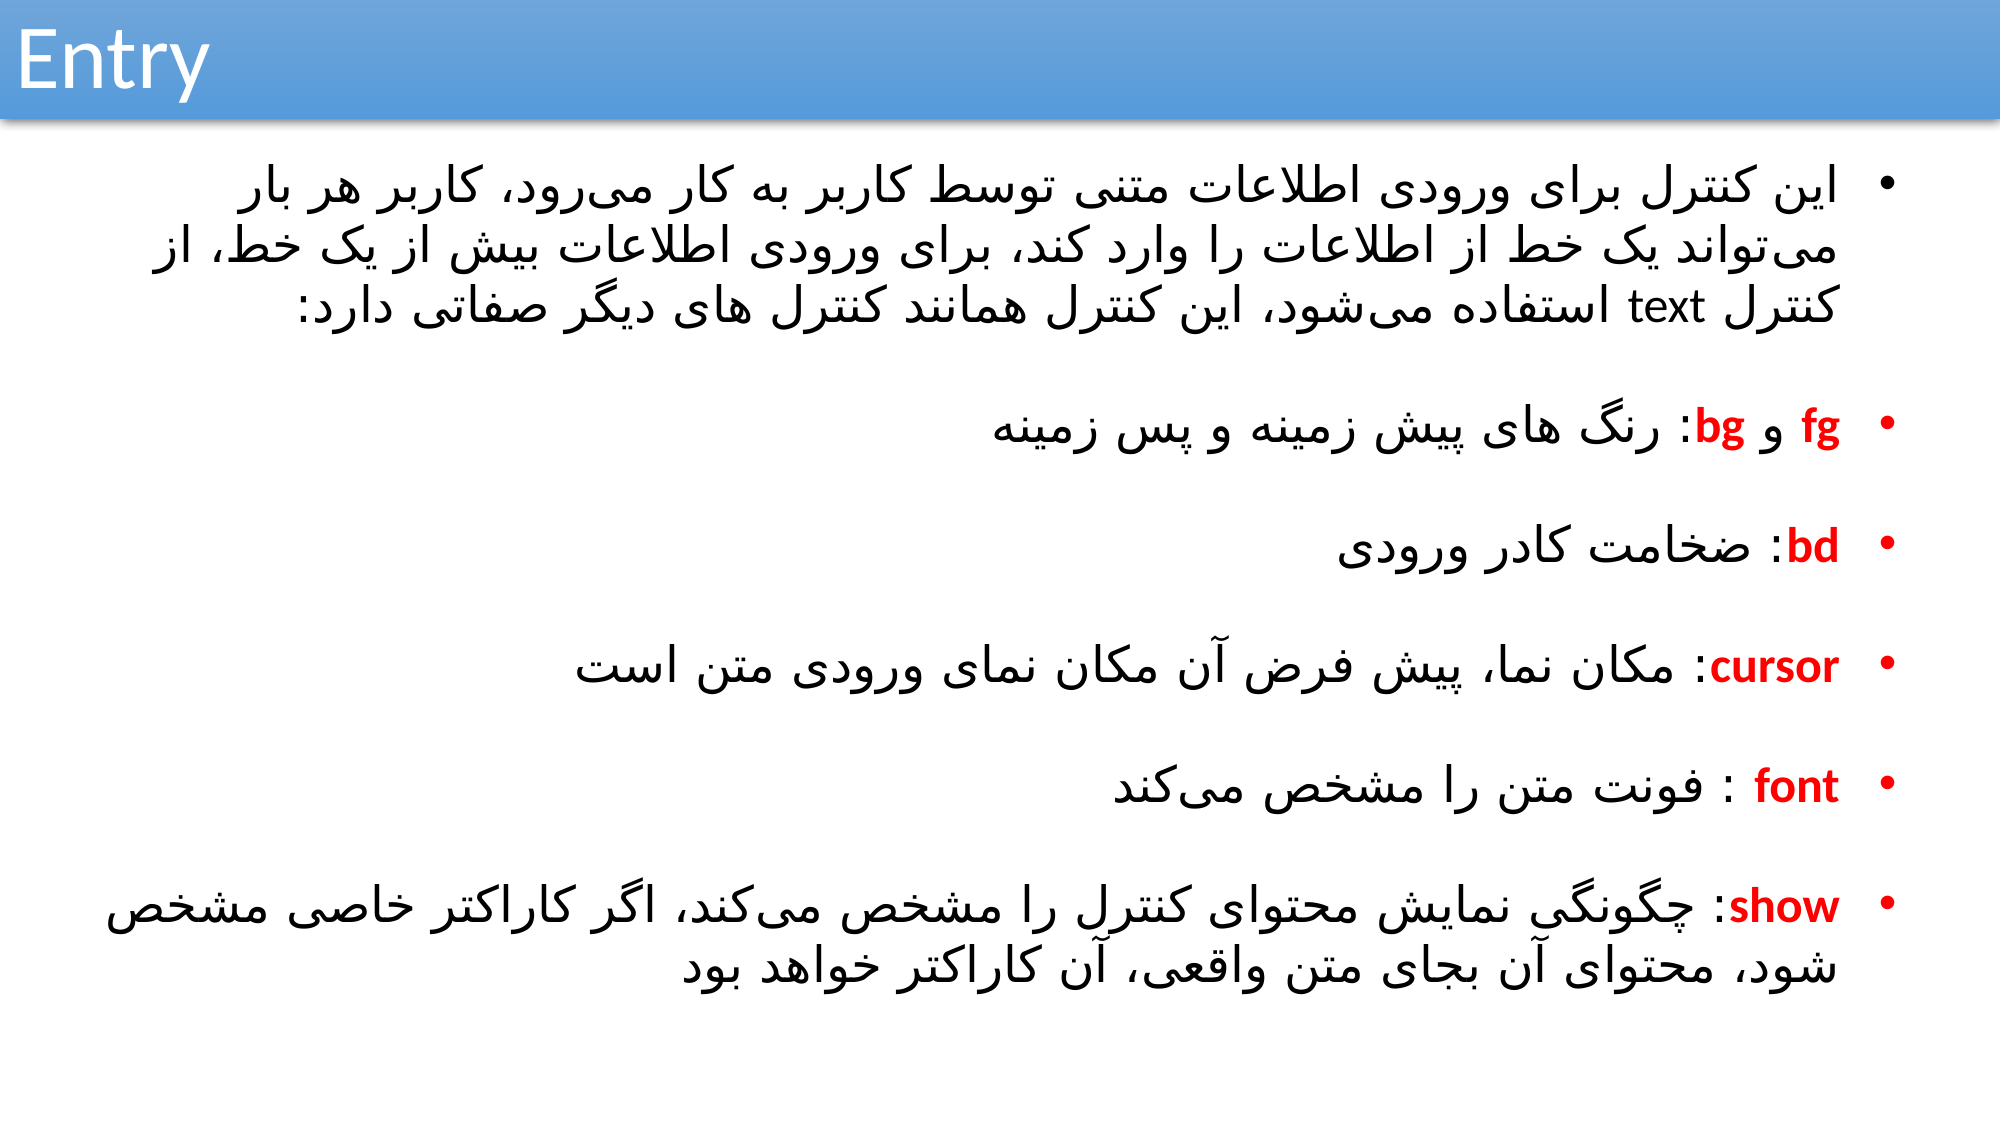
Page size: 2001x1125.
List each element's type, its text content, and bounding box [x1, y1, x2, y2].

text_box Entry [0, 0, 2000, 119]
text_box این کنترل برای ورودی اطلاعات متنی توسط کاربر به کار می‌رود، کاربر هر بار می‌تواند یک خط از اطلاعات را وارد کند، برای ورودی اطلاعات بیش از یک خط، از کنترل text استفاده می‌شود، این کنترل همانند کنترل های دیگر صفاتی دارد: fg و bg: رنگ های پیش زمینه و پس زمینه bd: ضخامت کادر ورودی cursor: مکان نما، پیش فرض آن مکان نمای ورودی متن است font : فونت متن را مشخص می‌کند show: چگونگی نمایش محتوای کنترل را مشخص می‌کند، اگر کاراکتر خاصی مشخص شود، محتوای آن بجای متن واقعی، آن کاراکتر خواهد بود [47, 144, 1911, 1000]
